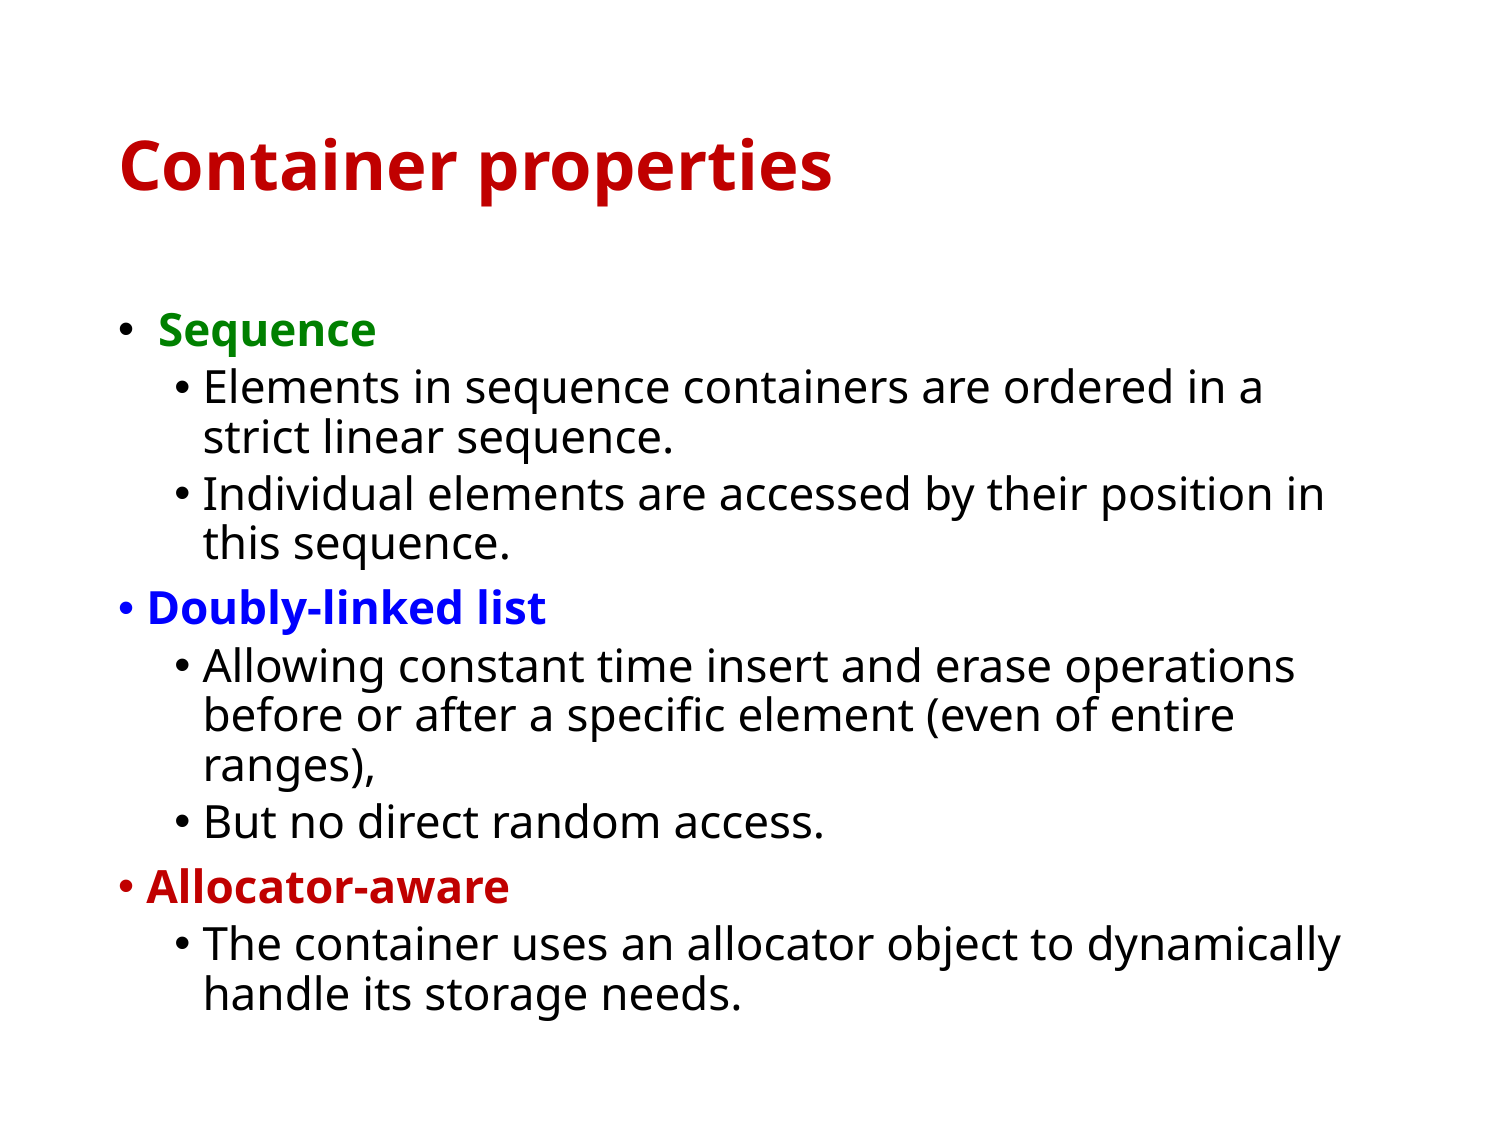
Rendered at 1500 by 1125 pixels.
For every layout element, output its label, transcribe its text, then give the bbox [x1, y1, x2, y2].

title Container properties [103, 59, 1397, 278]
list Sequence Elements in sequence containers are ordered in a strict linear sequence. Individual elements are accessed by their position in this sequence. Doubly-linked list Allowing constant time insert and erase operations before or after a specific element (even of entire ranges), But no direct random access. Allocator-aware The container uses an allocator object to dynamically handle its storage needs. [103, 299, 1397, 1074]
